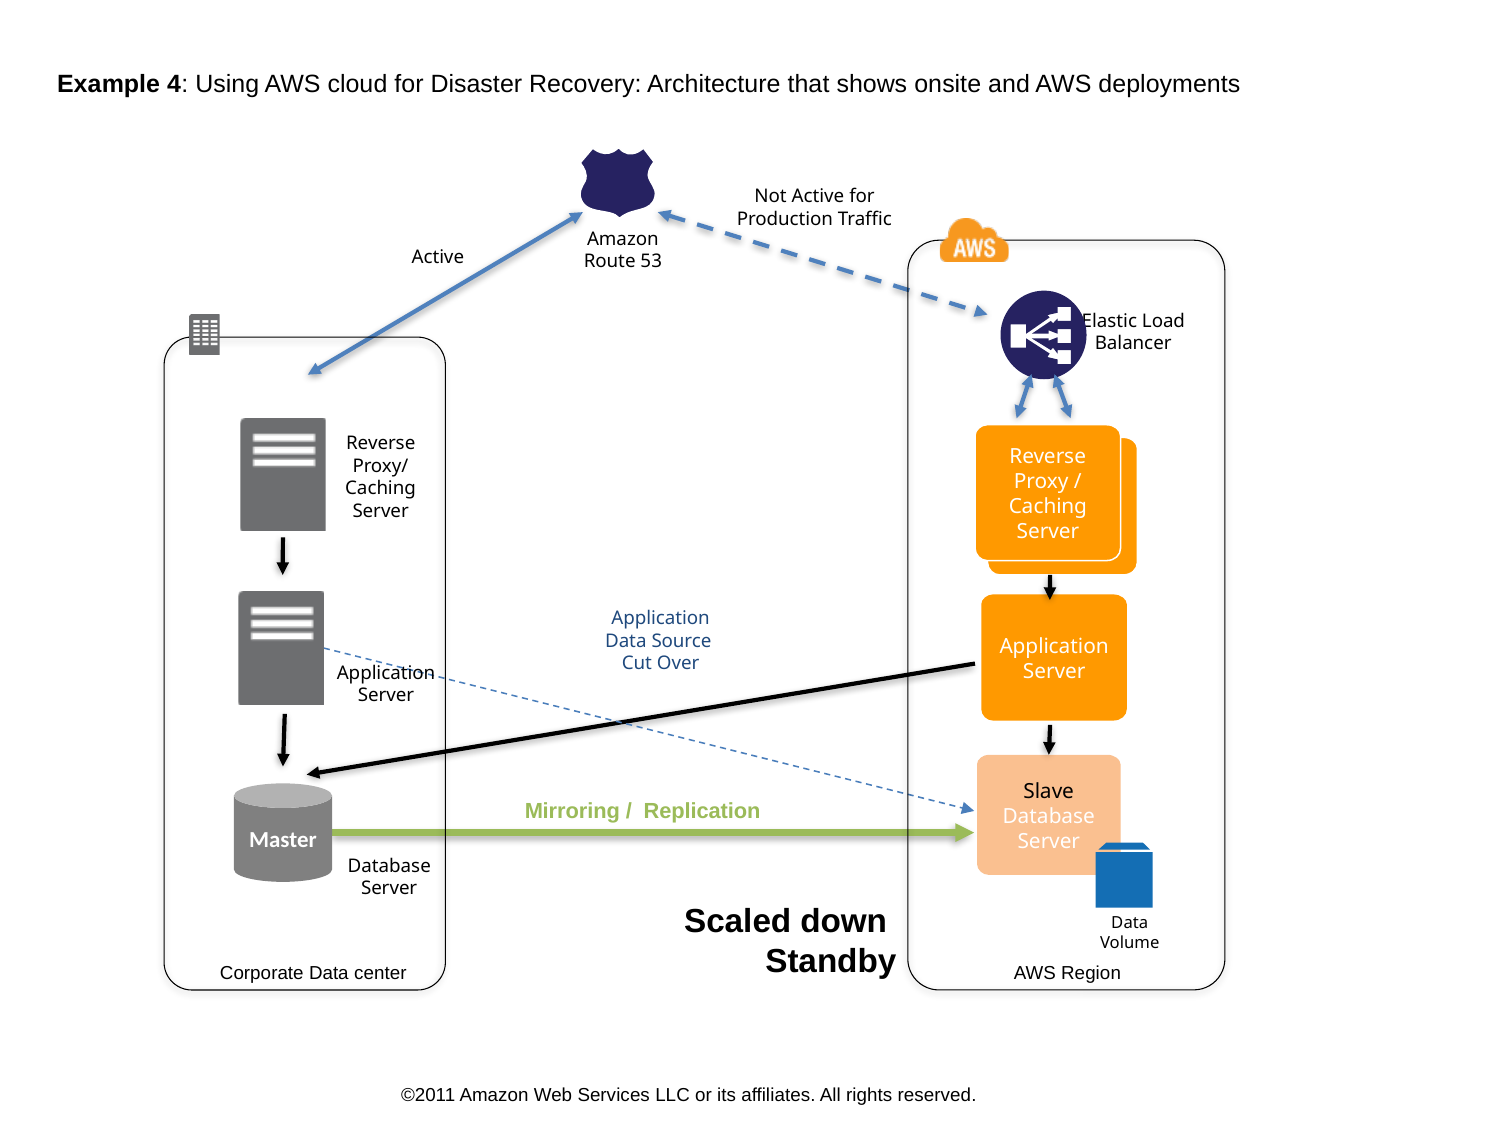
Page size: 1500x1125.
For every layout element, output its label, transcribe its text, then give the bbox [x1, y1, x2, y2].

text_box Data Volume [1067, 904, 1193, 953]
text_box [580, 147, 656, 218]
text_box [307, 211, 584, 375]
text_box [1016, 373, 1032, 419]
text_box Master [231, 781, 335, 884]
picture [239, 417, 326, 531]
text_box Database Server [315, 846, 463, 906]
text_box Mirroring / Replication [510, 820, 886, 828]
text_box [907, 239, 1226, 991]
picture [238, 591, 325, 705]
text_box Example 4: Using AWS cloud for Disaster Recovery: Architecture that shows onsite and AWS deployments [42, 60, 1335, 106]
text_box Reverse Proxy / Caching Server [975, 424, 1121, 561]
text_box Reverse Proxy/ Caching Server [330, 423, 443, 529]
text_box Amazon Route 53 [587, 218, 652, 279]
text_box Application Server [981, 594, 1127, 721]
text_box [1054, 373, 1071, 419]
picture [188, 314, 220, 356]
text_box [306, 714, 318, 775]
text_box AWS Region [939, 953, 1195, 991]
text_box [163, 336, 447, 990]
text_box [323, 647, 975, 812]
text_box [987, 437, 1138, 575]
text_box Application Data Source Cut Over [582, 598, 739, 646]
text_box Slave Database Server [977, 754, 1121, 875]
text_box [1095, 842, 1153, 908]
text_box Not Active for Production Traffic [695, 176, 934, 210]
picture [939, 218, 1009, 263]
text_box Corporate Data center [185, 953, 441, 991]
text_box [282, 714, 286, 767]
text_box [657, 211, 988, 315]
text_box Scaled down Standby [605, 891, 912, 987]
